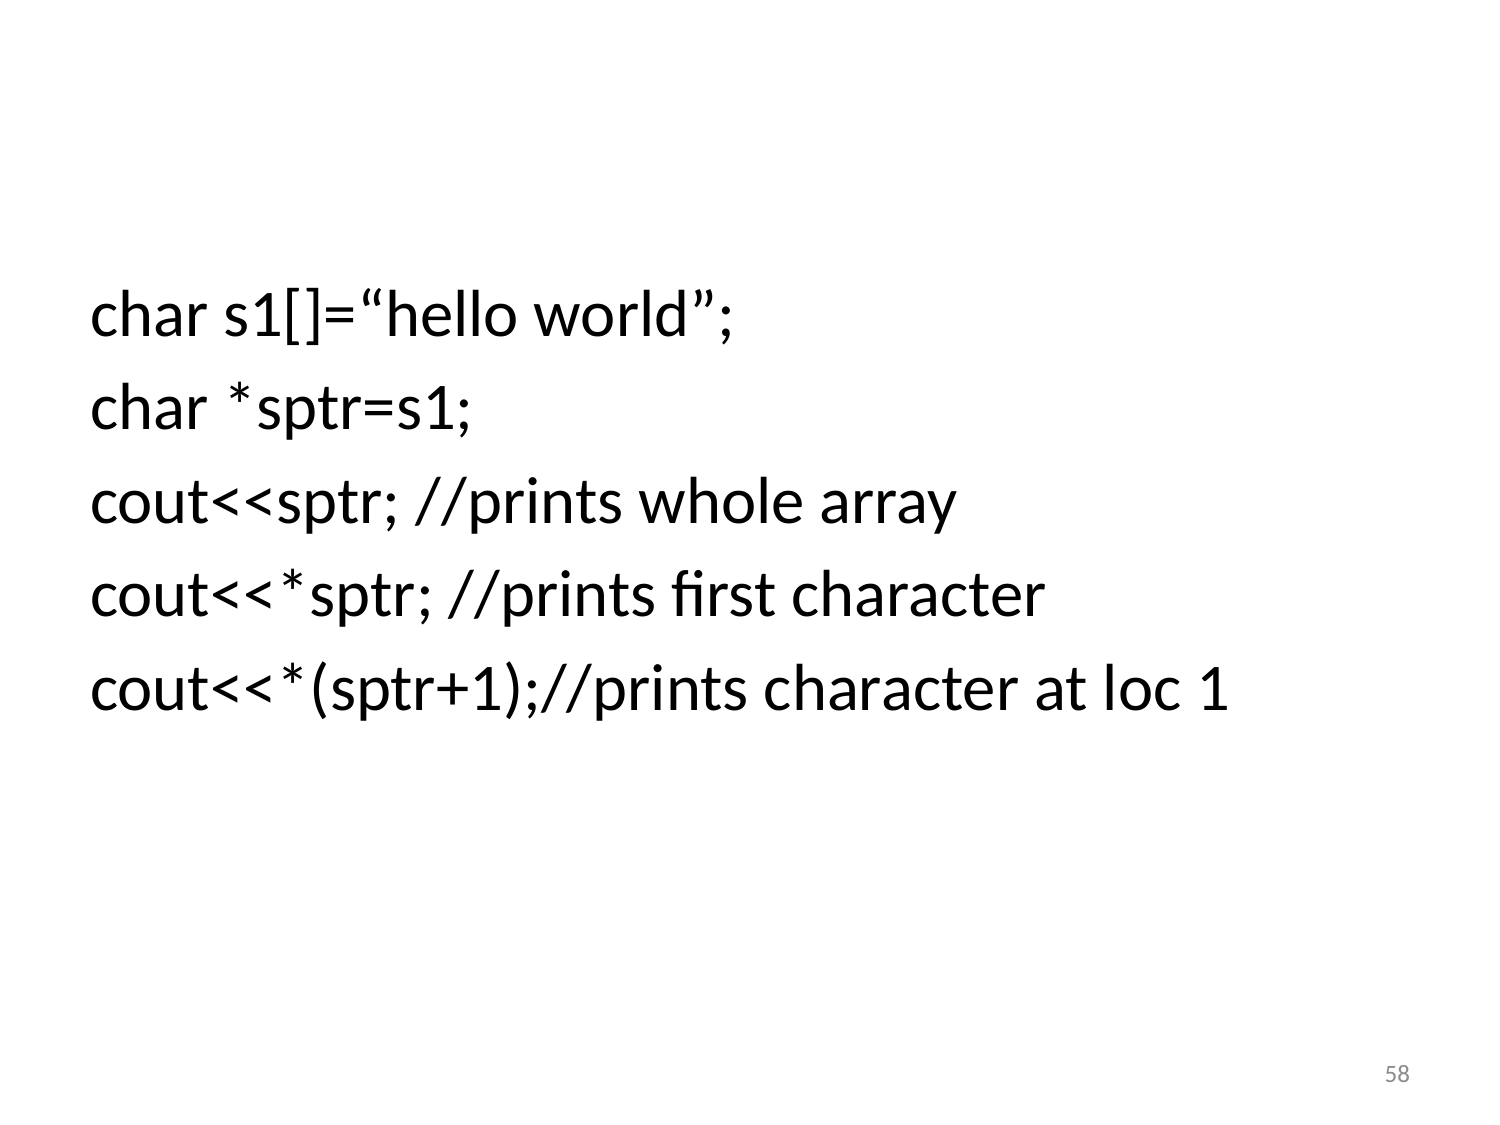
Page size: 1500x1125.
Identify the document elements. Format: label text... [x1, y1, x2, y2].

list char s1[]=“hello world”; char *sptr=s1; cout<<sptr; //prints whole array cout<<*sptr; //prints first character cout<<*(sptr+1);//prints character at loc 1 [75, 262, 1425, 1005]
slide_number 58 [1074, 1042, 1425, 1103]
